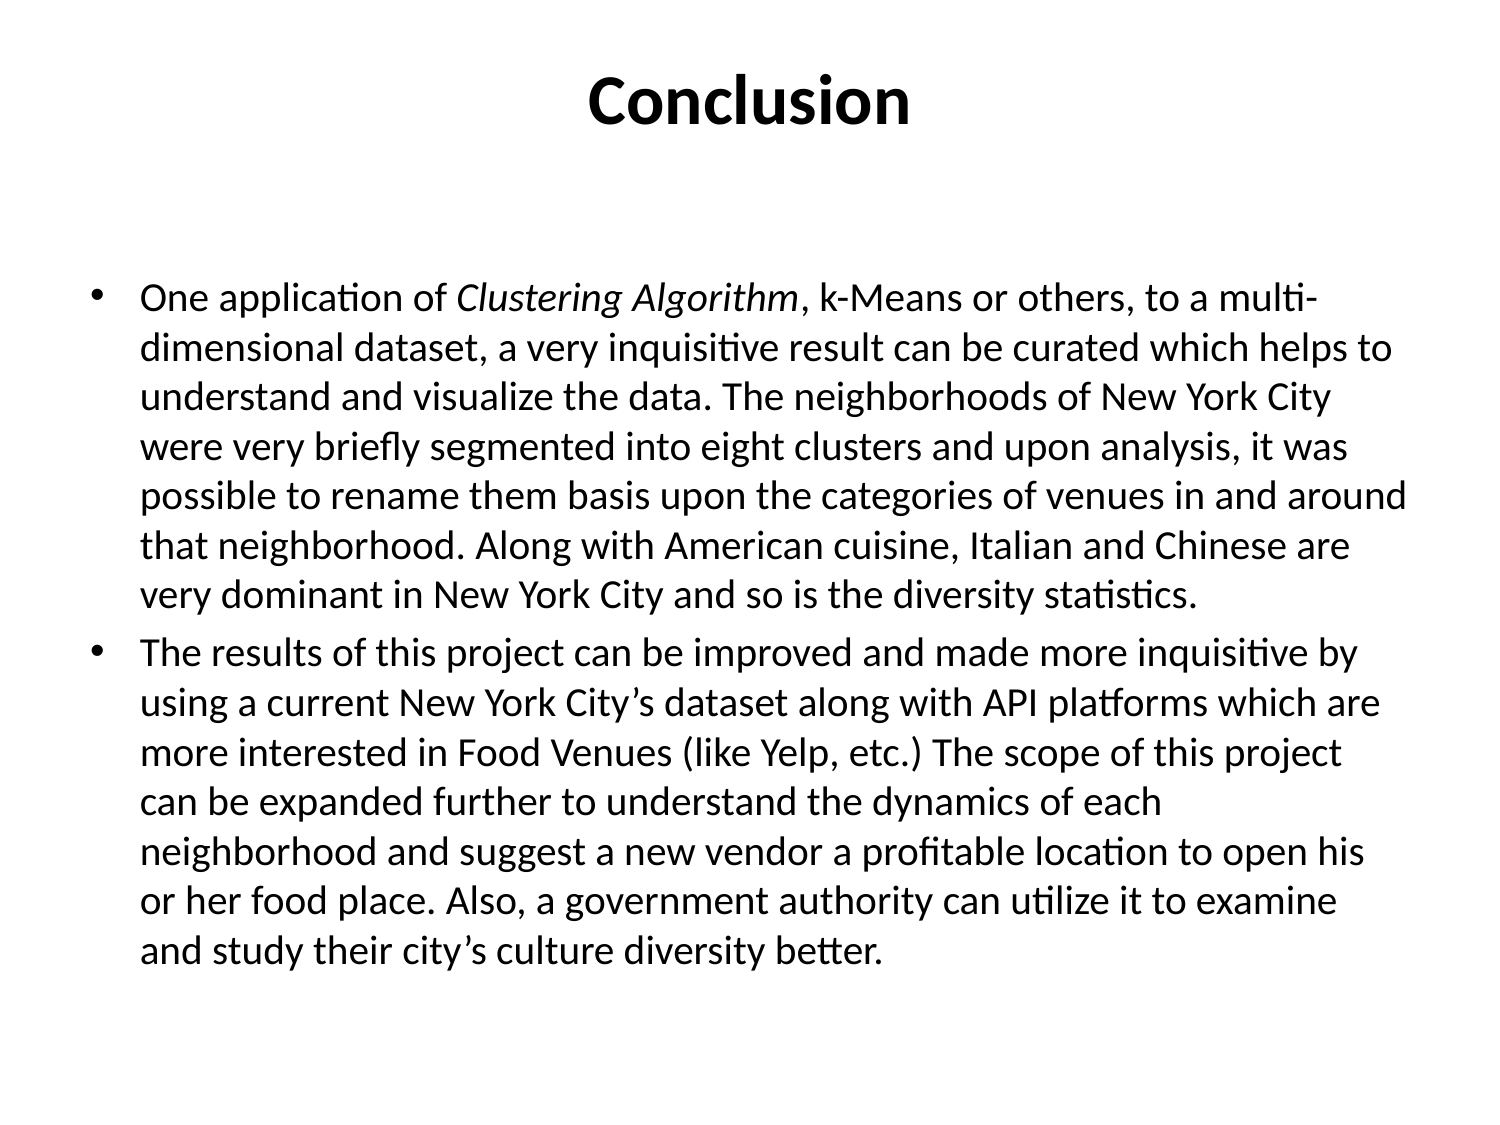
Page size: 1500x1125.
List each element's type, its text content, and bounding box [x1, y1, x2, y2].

list One application of Clustering Algorithm, k-Means or others, to a multi-dimensional dataset, a very inquisitive result can be curated which helps to understand and visualize the data. The neighborhoods of New York City were very briefly segmented into eight clusters and upon analysis, it was possible to rename them basis upon the categories of venues in and around that neighborhood. Along with American cuisine, Italian and Chinese are very dominant in New York City and so is the diversity statistics. The results of this project can be improved and made more inquisitive by using a current New York City’s dataset along with API platforms which are more interested in Food Venues (like Yelp, etc.) The scope of this project can be expanded further to understand the dynamics of each neighborhood and suggest a new vendor a profitable location to open his or her food place. Also, a government authority can utilize it to examine and study their city’s culture diversity better. [75, 262, 1425, 1005]
title Conclusion [75, 45, 1425, 233]
